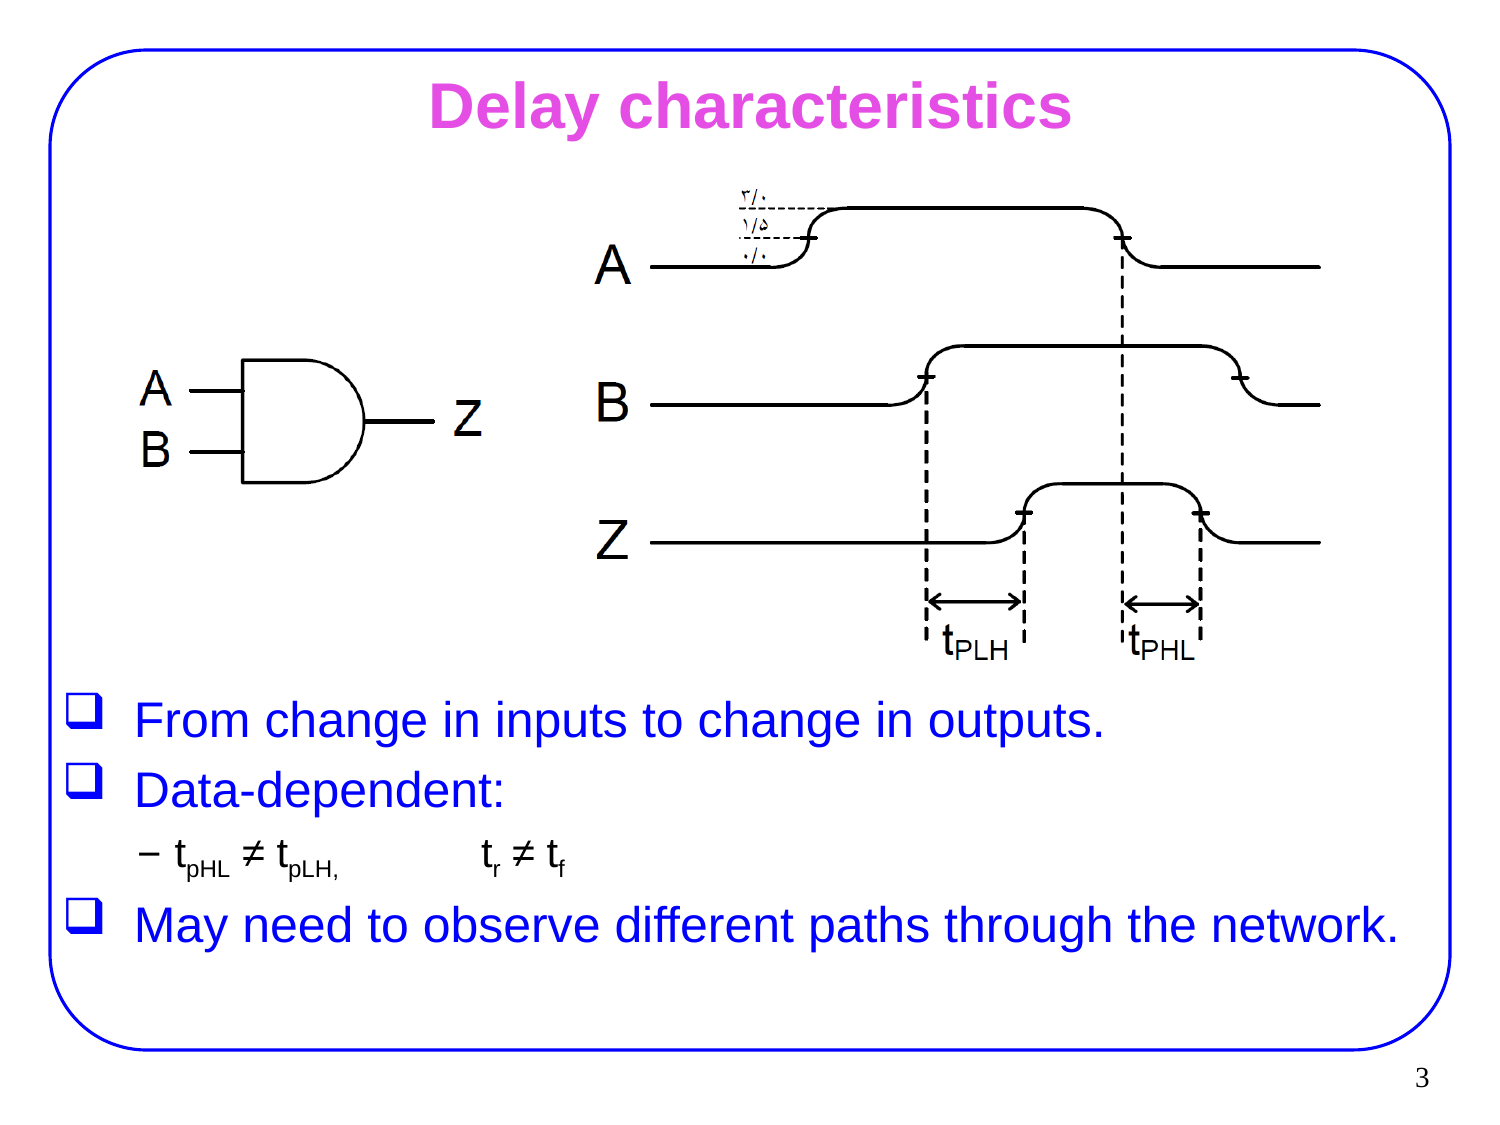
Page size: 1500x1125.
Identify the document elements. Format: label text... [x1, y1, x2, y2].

picture [81, 344, 514, 504]
list From change in inputs to change in outputs. Data-dependent: tpHL ≠ tpLH, tr ≠ tf May need to observe different paths through the network. [0, 678, 1450, 1125]
picture [584, 184, 1341, 670]
title Delay characteristics [113, 66, 1389, 140]
